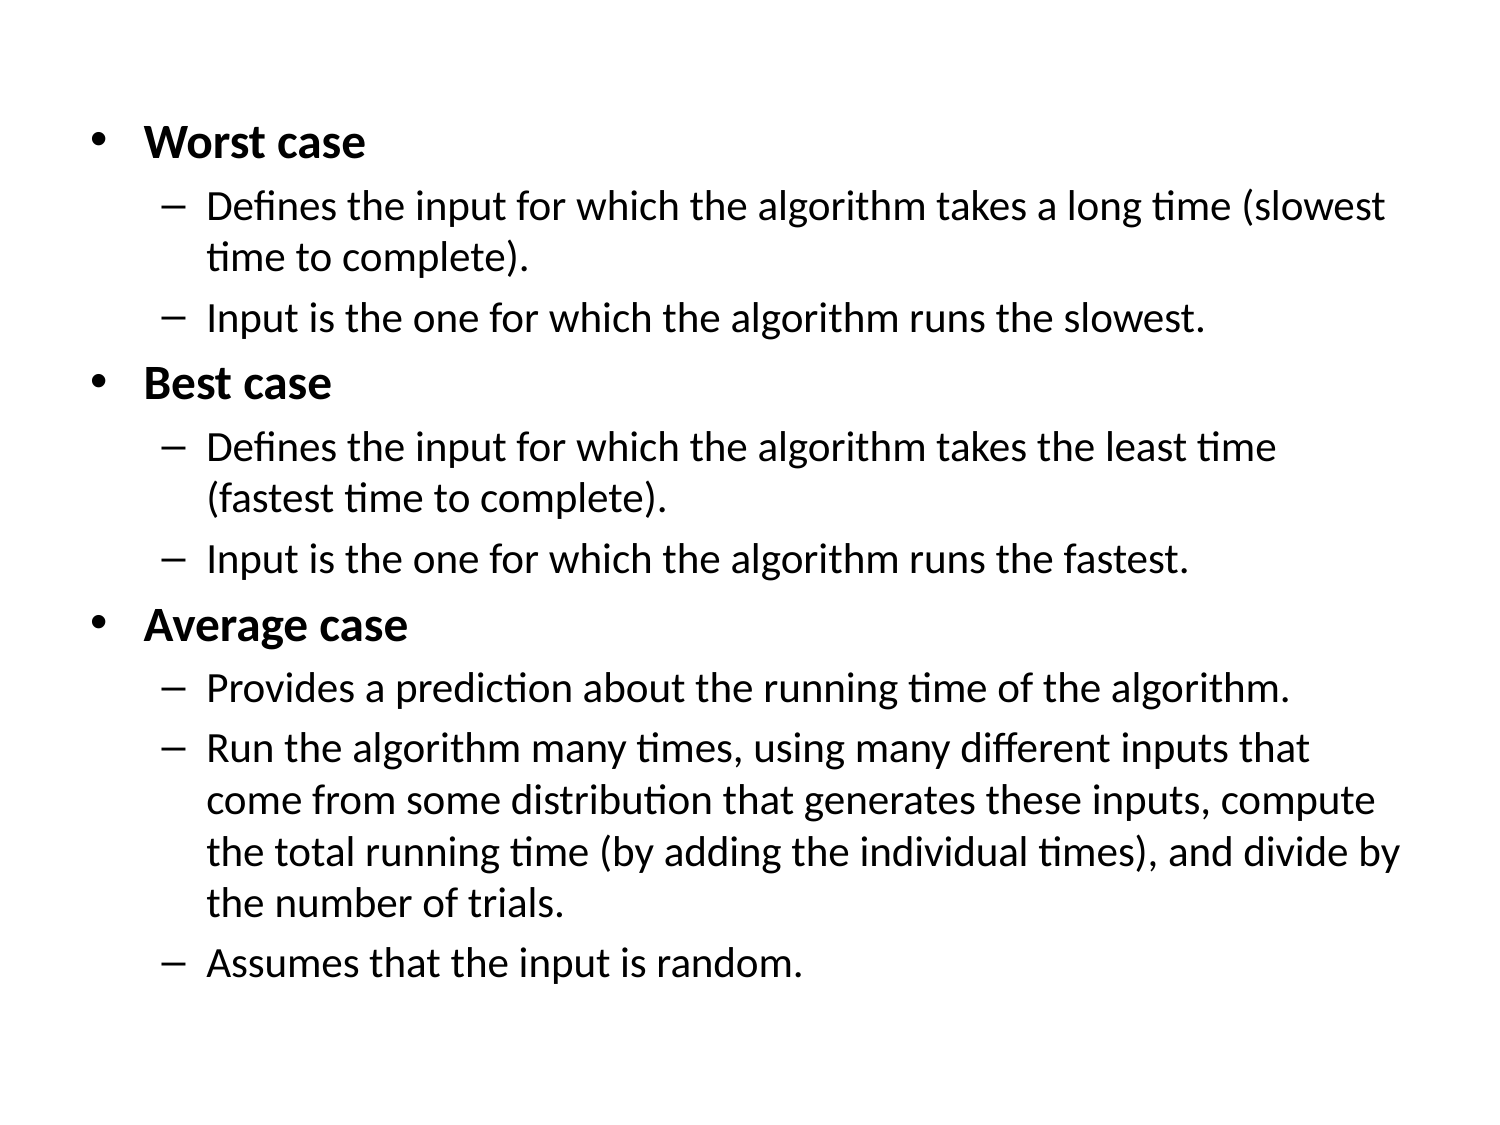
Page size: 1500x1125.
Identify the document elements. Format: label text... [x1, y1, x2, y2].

list Worst case Defines the input for which the algorithm takes a long time (slowest time to complete). Input is the one for which the algorithm runs the slowest. Best case Defines the input for which the algorithm takes the least time (fastest time to complete). Input is the one for which the algorithm runs the fastest. Average case Provides a prediction about the running time of the algorithm. Run the algorithm many times, using many different inputs that come from some distribution that generates these inputs, compute the total running time (by adding the individual times), and divide by the number of trials. Assumes that the input is random. [75, 101, 1425, 1005]
